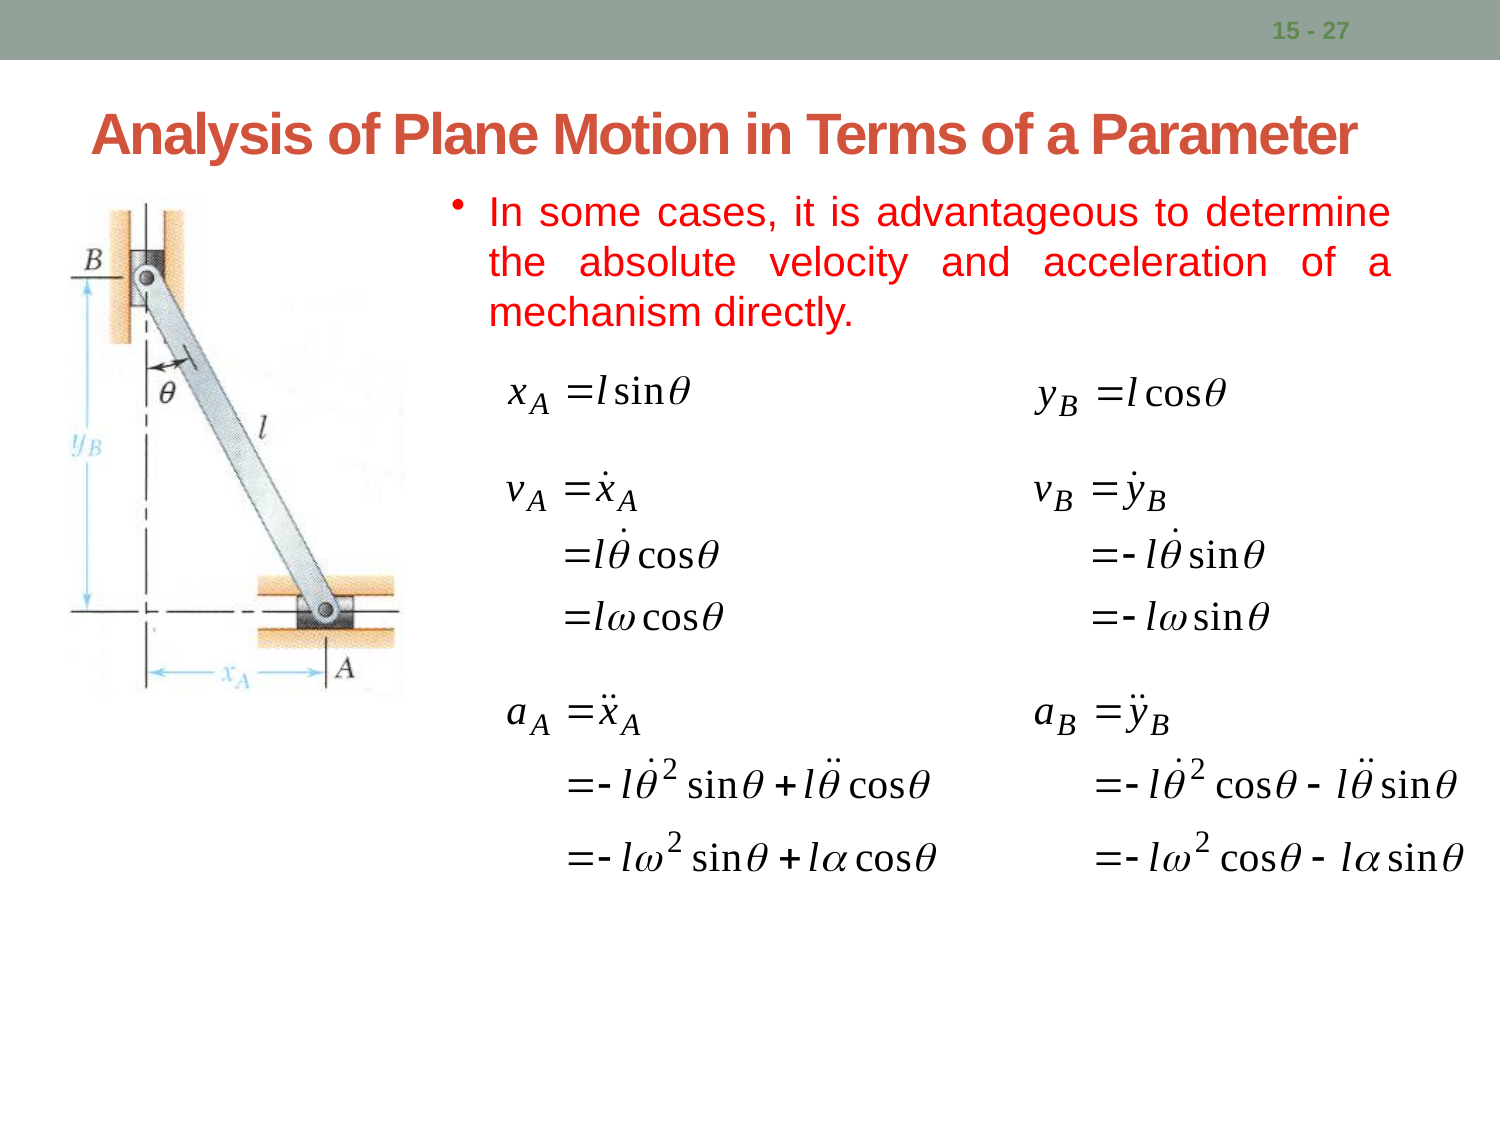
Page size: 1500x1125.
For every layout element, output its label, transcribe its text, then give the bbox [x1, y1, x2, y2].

picture [67, 198, 406, 697]
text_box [502, 366, 1233, 422]
slide_number 15 - 27 [1250, 3, 1425, 57]
text_box In some cases, it is advantageous to determine the absolute velocity and acceleration of a mechanism directly. [436, 177, 1407, 343]
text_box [502, 463, 1277, 638]
title Analysis of Plane Motion in Terms of a Parameter [75, 50, 1425, 213]
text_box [502, 687, 1471, 878]
